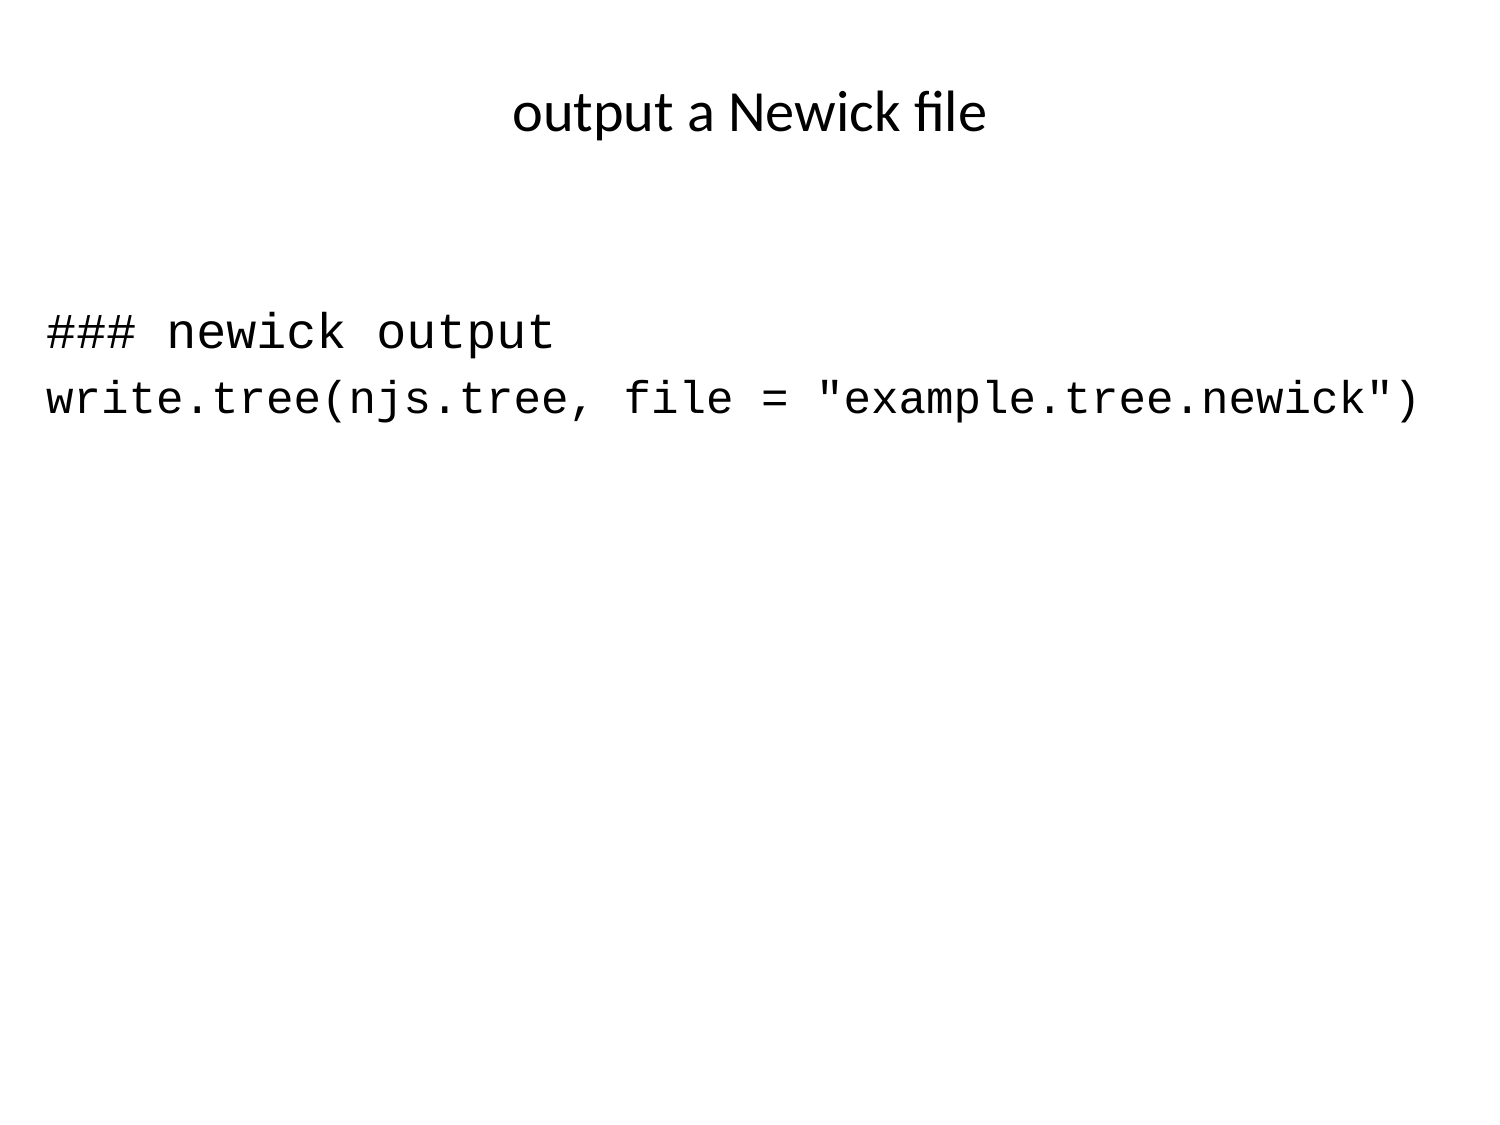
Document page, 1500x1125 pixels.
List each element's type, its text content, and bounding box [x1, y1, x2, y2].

list ### newick output write.tree(njs.tree, file = "example.tree.newick") [31, 290, 1500, 509]
title output a Newick file [75, 45, 1425, 172]
